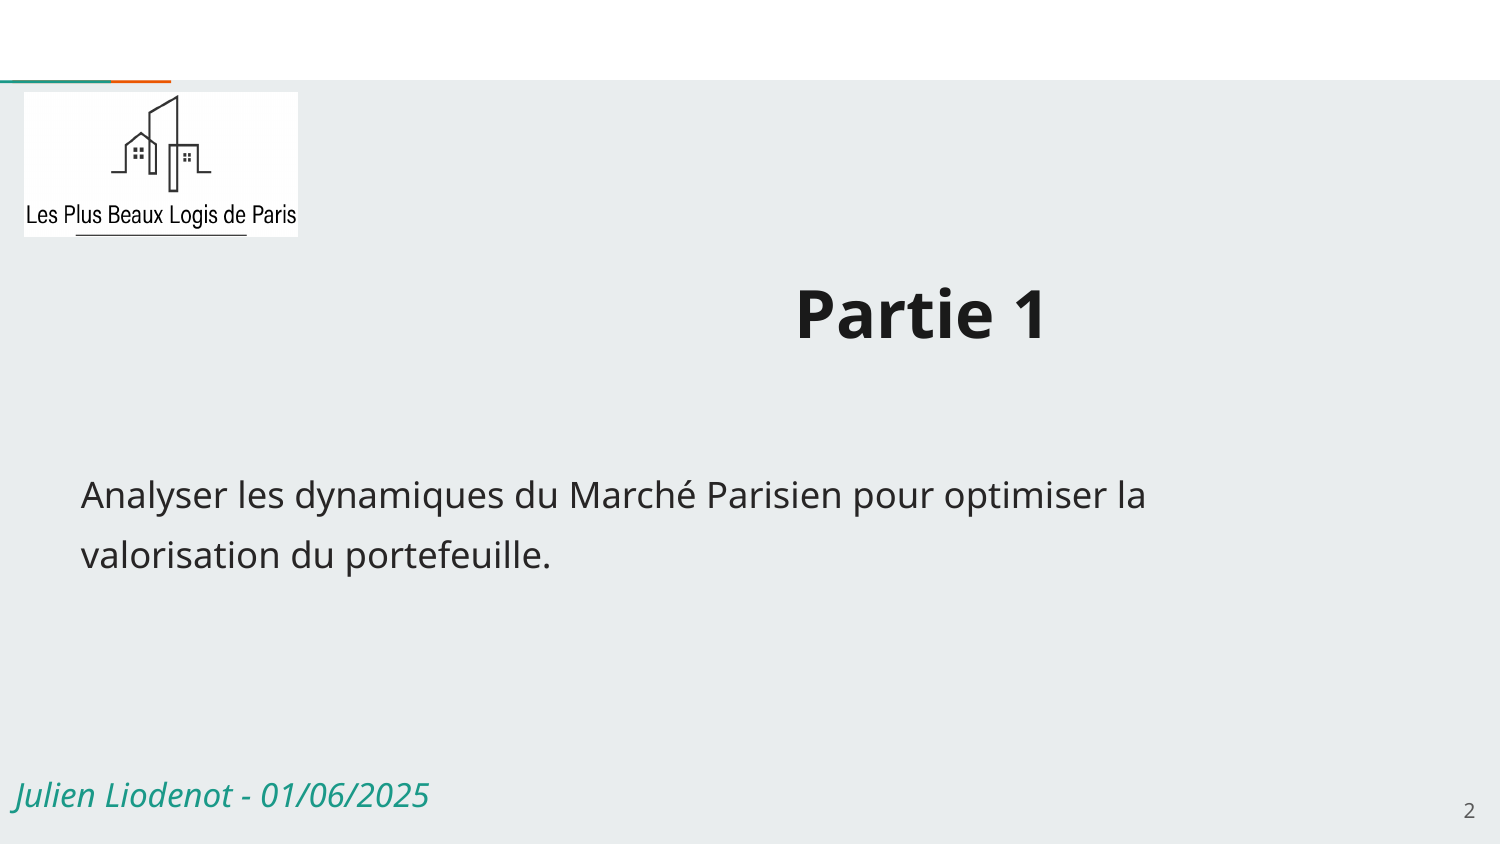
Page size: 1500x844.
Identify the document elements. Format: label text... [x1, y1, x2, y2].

subtitle Julien Liodenot - 01/06/2025 [0, 763, 509, 844]
text_box Partie 1 [779, 256, 1117, 387]
text_box Analyser les dynamiques du Marché Parisien pour optimiser la valorisation du portefeuille. [80, 456, 1288, 576]
slide_number 2 [1400, 779, 1491, 844]
picture [24, 91, 298, 237]
